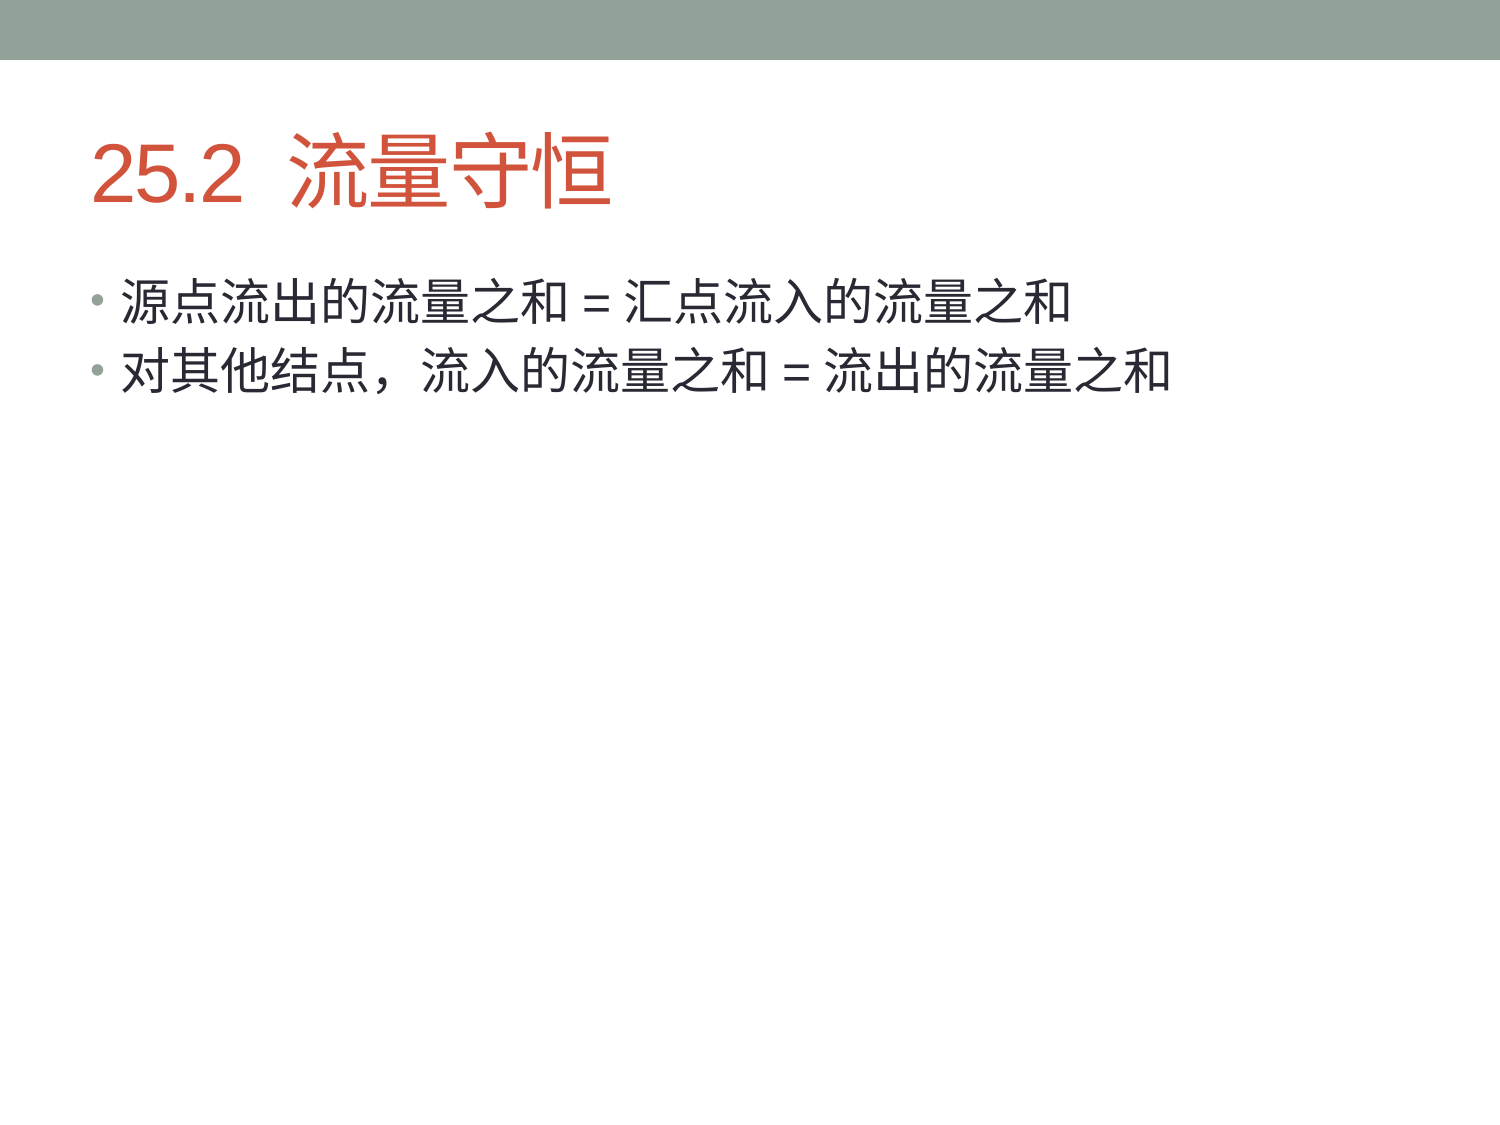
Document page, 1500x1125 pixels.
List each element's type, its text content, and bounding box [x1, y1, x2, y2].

list 源点流出的流量之和=汇点流入的流量之和 对其他结点，流入的流量之和=流出的流量之和 [75, 262, 1425, 1063]
title 25.2 流量守恒 [75, 87, 1425, 250]
